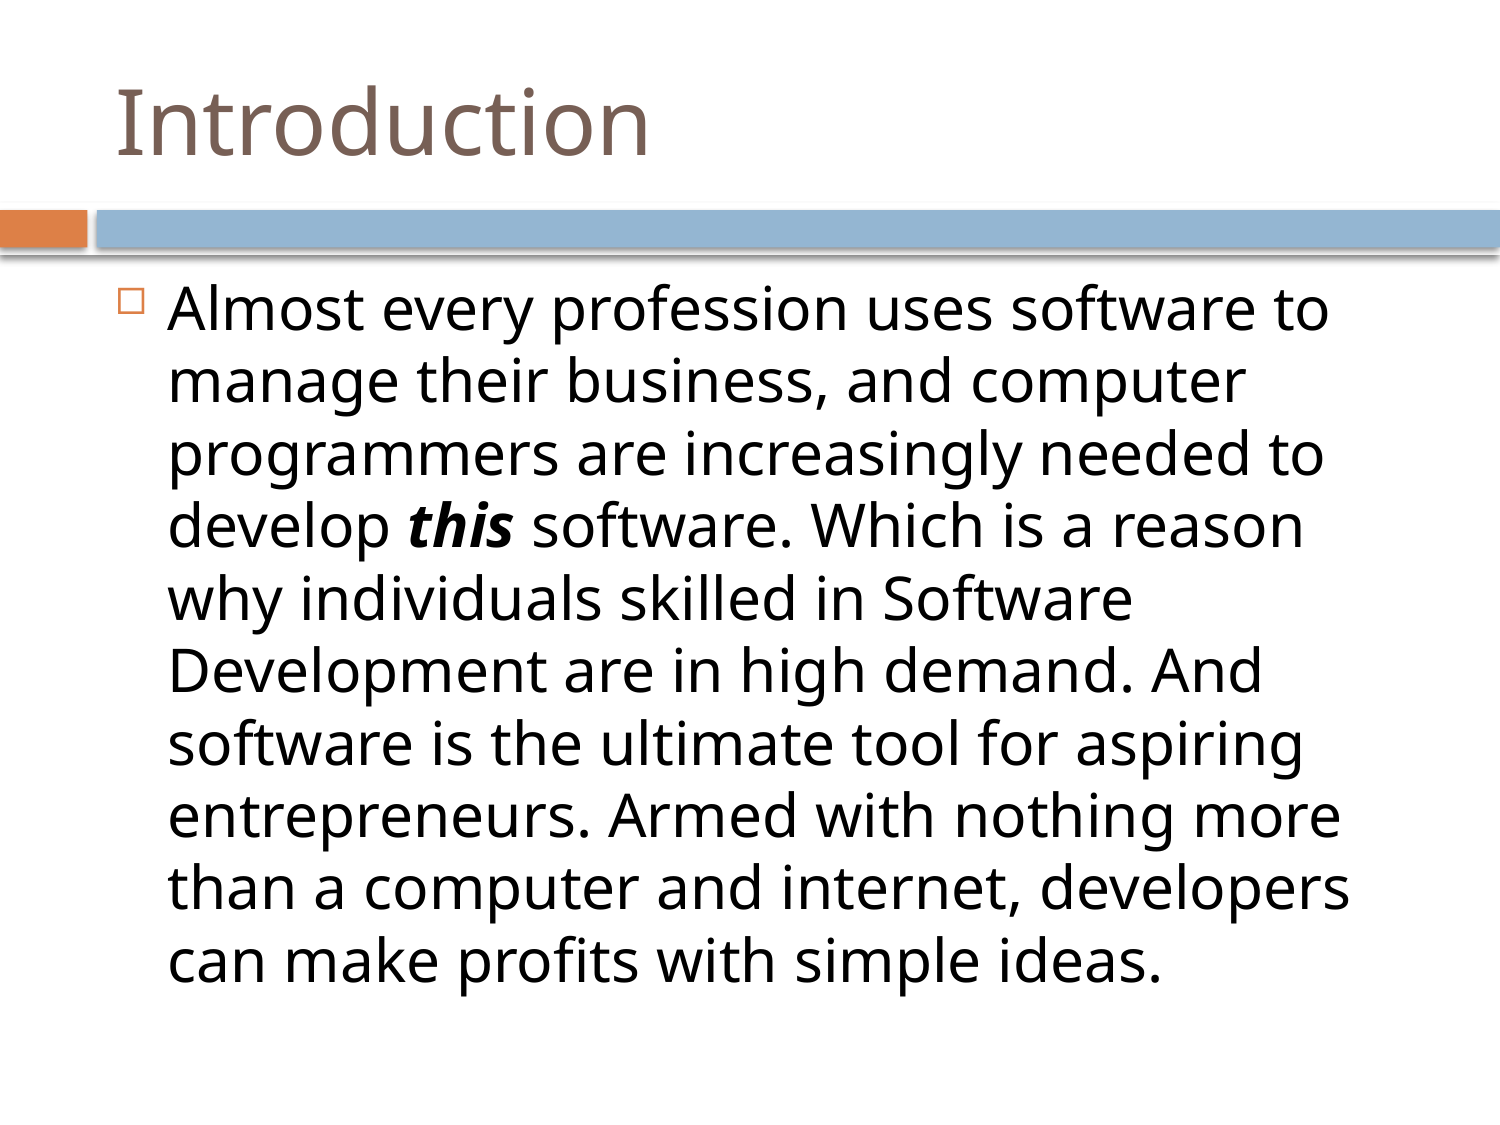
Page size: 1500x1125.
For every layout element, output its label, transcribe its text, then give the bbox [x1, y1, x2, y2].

title Introduction [100, 37, 1438, 200]
list Almost every profession uses software to manage their business, and computer programmers are increasingly needed to develop this software. Which is a reason why individuals skilled in Software Development are in high demand. And software is the ultimate tool for aspiring entrepreneurs. Armed with nothing more than a computer and internet, developers can make profits with simple ideas. [100, 262, 1438, 1000]
